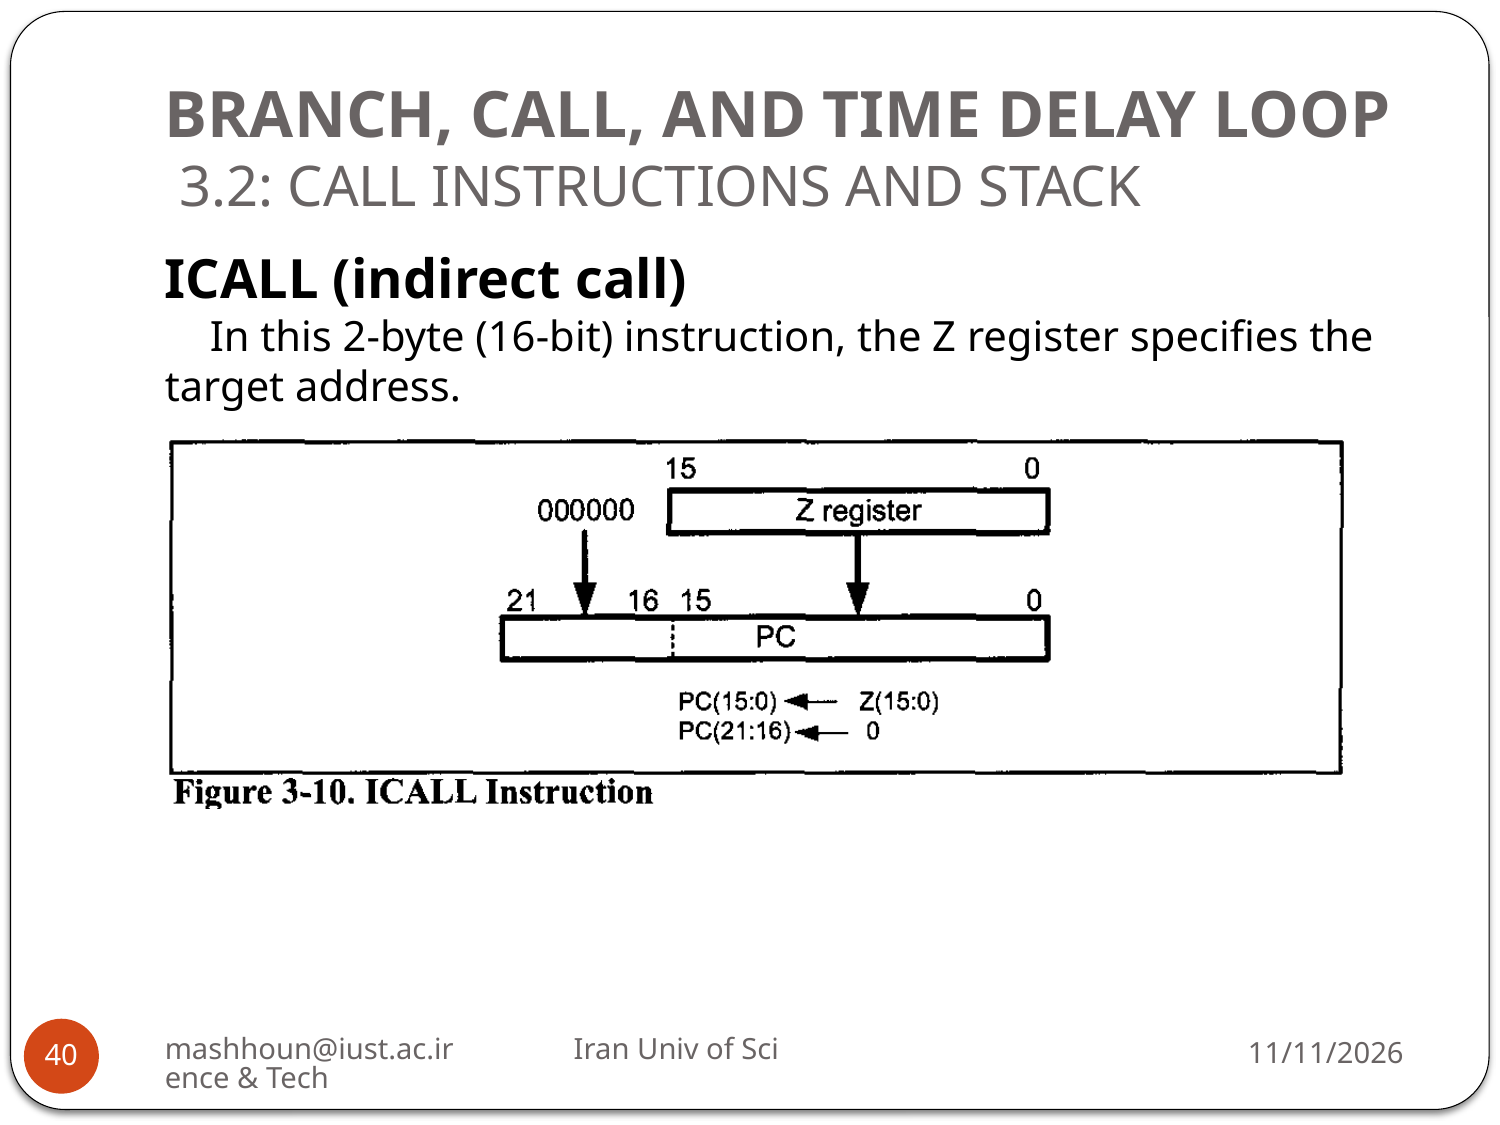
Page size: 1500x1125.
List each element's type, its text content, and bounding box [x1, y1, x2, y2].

list ICALL (indirect call) In this 2-byte (16-bit) instruction, the Z register specifies the target address. [150, 237, 1425, 988]
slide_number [1012, 1015, 1419, 1094]
slide_number 40 [23, 1018, 99, 1094]
picture [163, 436, 1346, 809]
title BRANCH, CALL, AND TIME DELAY LOOP 3.2: CALL INSTRUCTIONS AND STACK [150, 45, 1425, 233]
footer mashhoun@iust.ac.ir Iran Univ of Science & Tech [150, 1012, 800, 1088]
